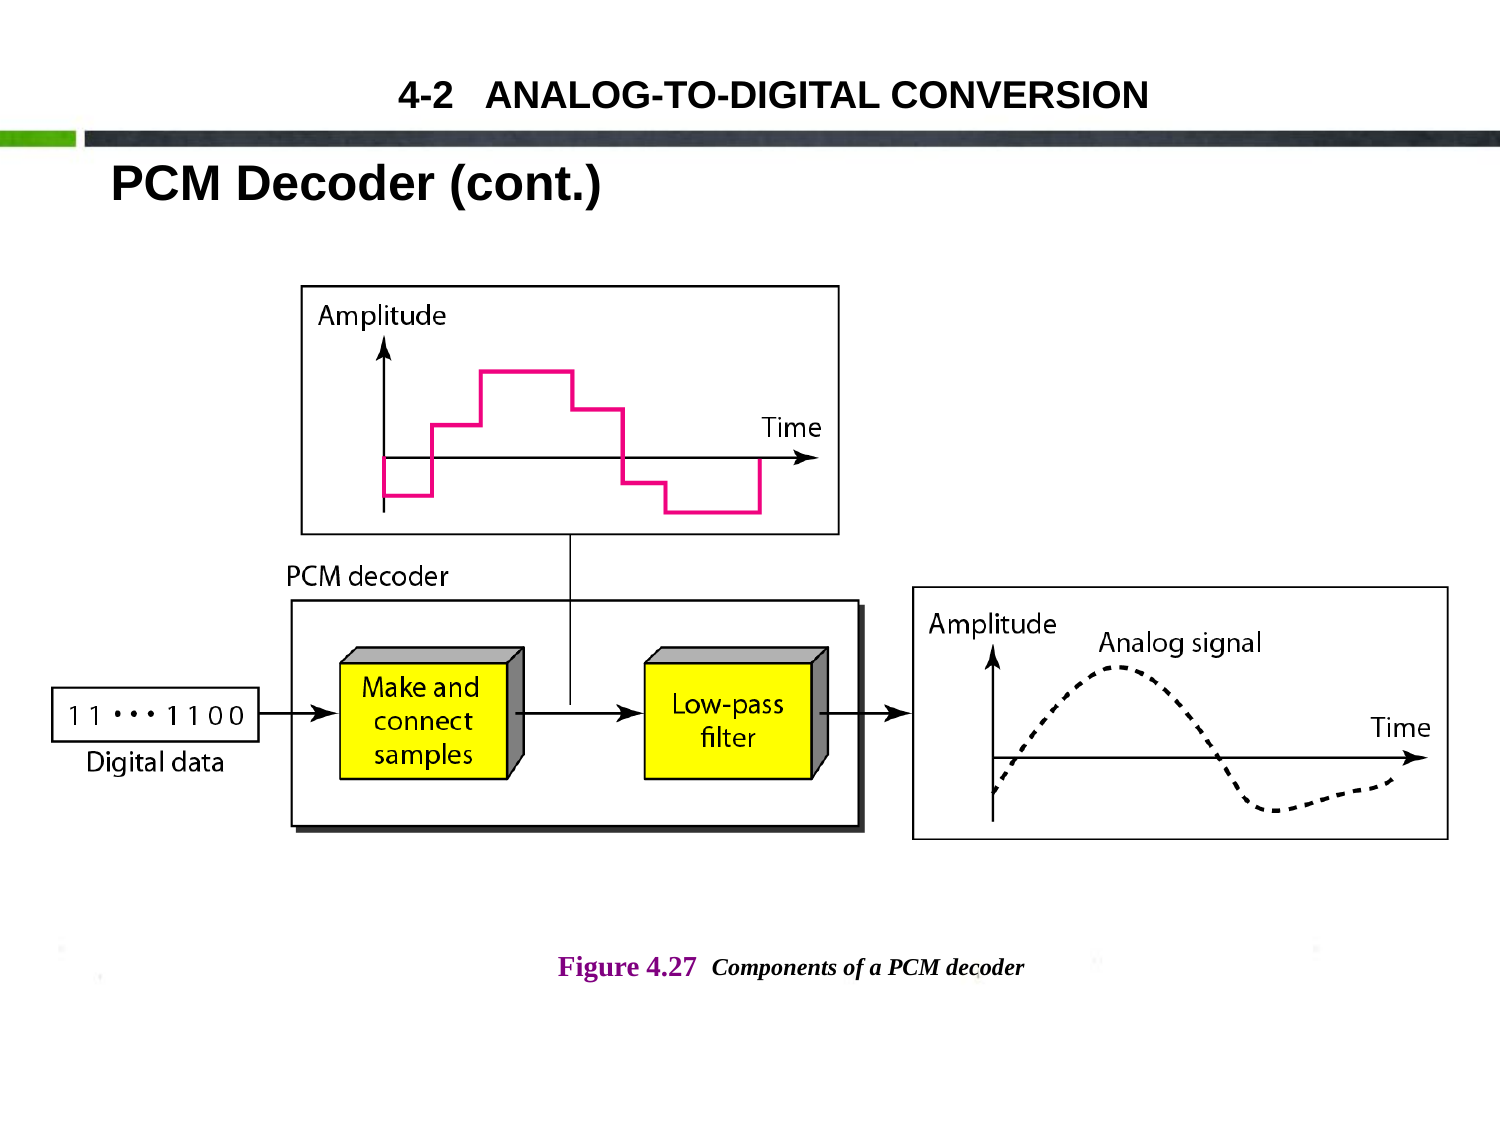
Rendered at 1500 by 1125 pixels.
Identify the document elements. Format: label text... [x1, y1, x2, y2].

picture [0, 0, 1500, 1125]
text_box 4-2 ANALOG-TO-DIGITAL CONVERSION [383, 24, 1165, 124]
text_box Figure 4.27 Components of a PCM decoder [543, 912, 1041, 991]
text_box PCM Decoder (cont.) [95, 137, 1488, 238]
